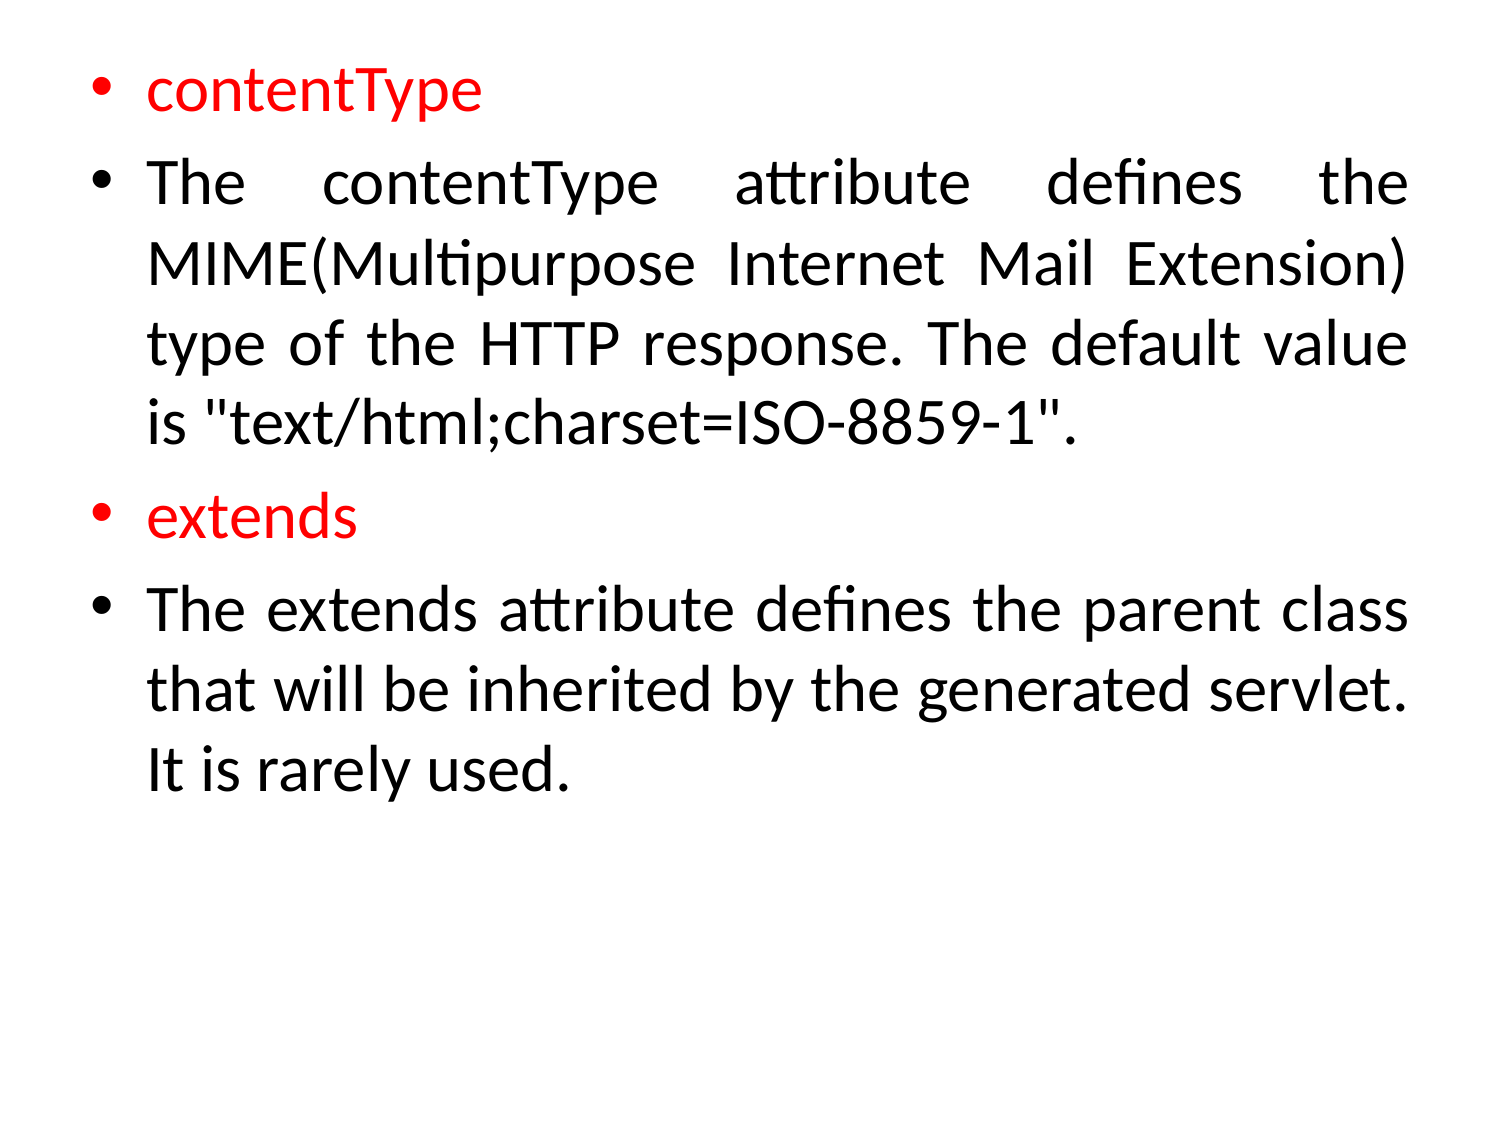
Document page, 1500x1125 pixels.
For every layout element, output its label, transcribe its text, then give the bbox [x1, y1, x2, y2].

list contentType The contentType attribute defines the MIME(Multipurpose Internet Mail Extension) type of the HTTP response. The default value is "text/html;charset=ISO-8859-1". extends The extends attribute defines the parent class that will be inherited by the generated servlet. It is rarely used. [75, 37, 1425, 1005]
